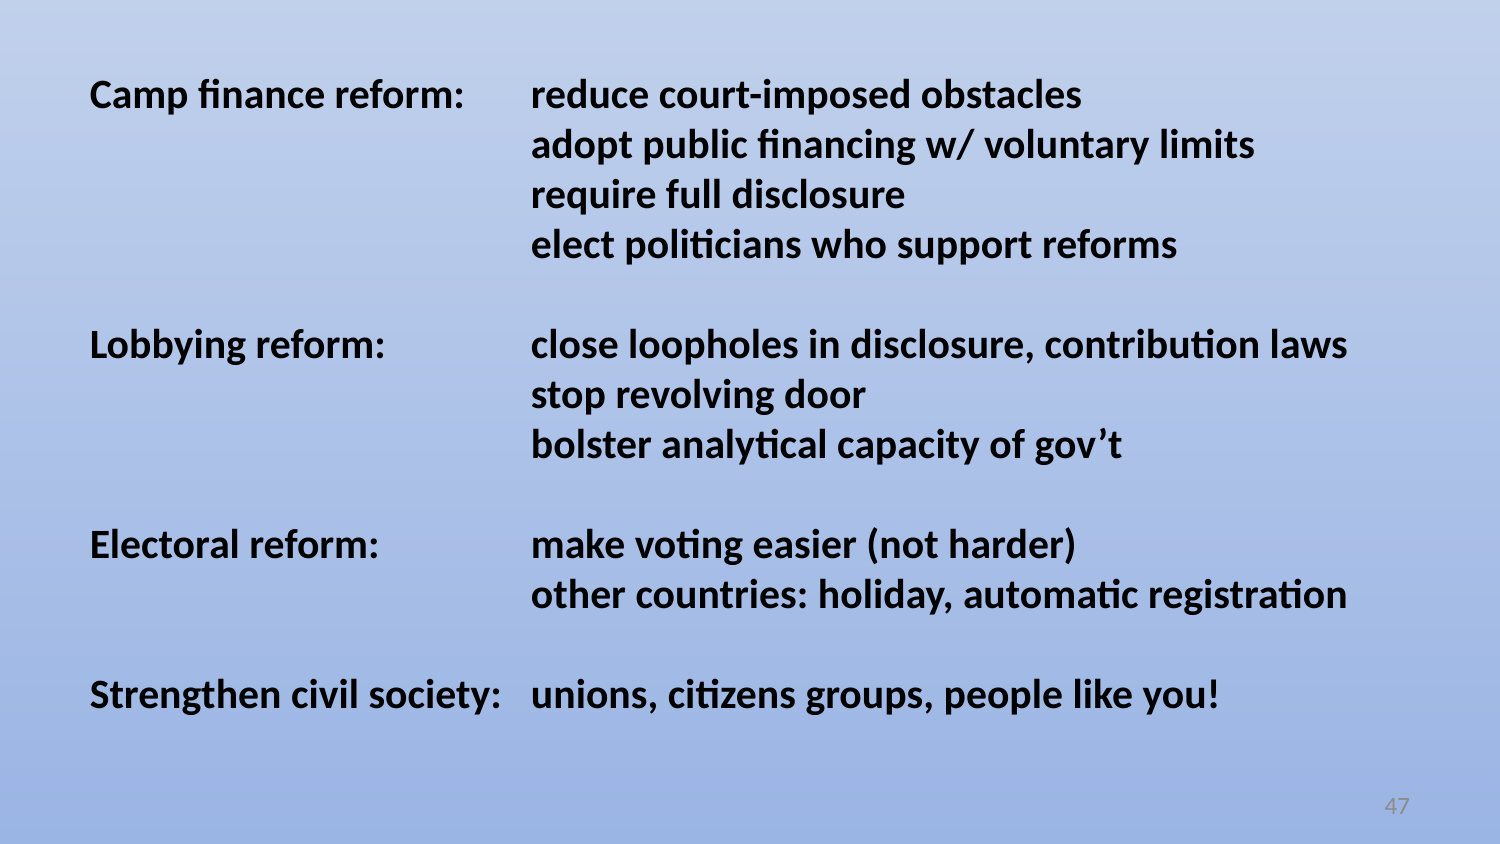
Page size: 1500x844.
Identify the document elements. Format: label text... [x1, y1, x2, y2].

slide_number 47 [1074, 782, 1425, 827]
text_box Camp finance reform: reduce court-imposed obstacles adopt public financing w/ voluntary limits require full disclosure elect politicians who support reforms Lobbying reform: close loopholes in disclosure, contribution laws stop revolving door bolster analytical capacity of gov’t Electoral reform: make voting easier (not harder) other countries: holiday, automatic registration Strengthen civil society: unions, citizens groups, people like you! [74, 59, 1413, 725]
